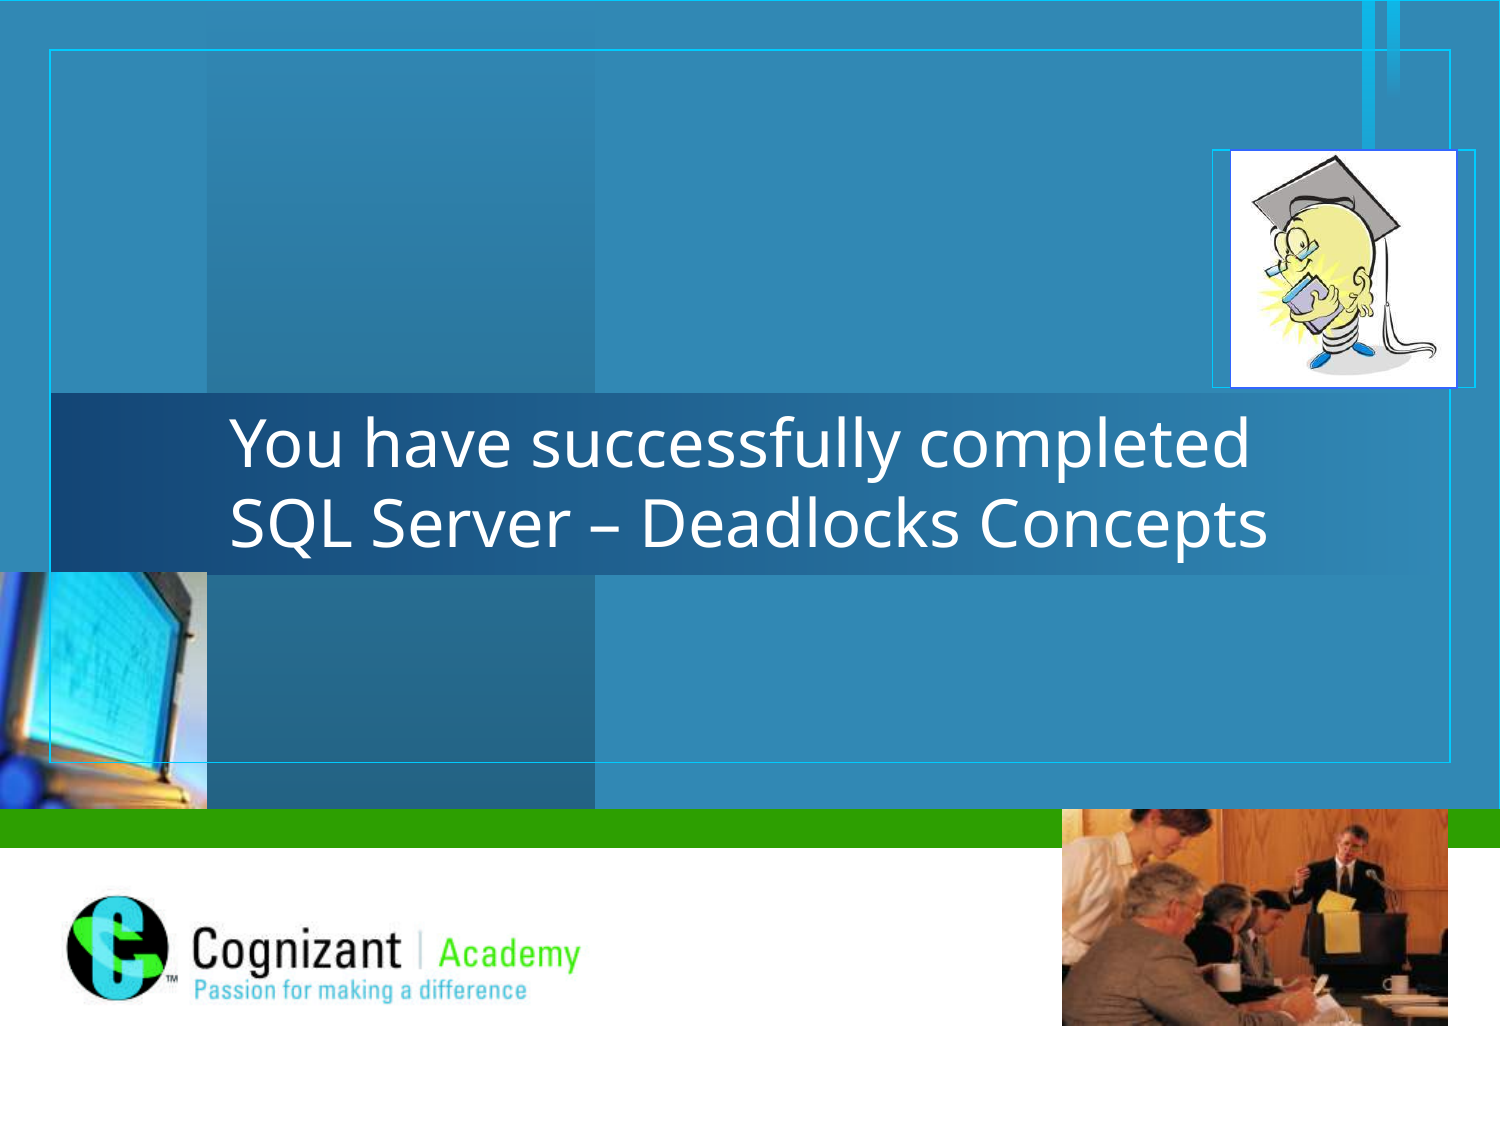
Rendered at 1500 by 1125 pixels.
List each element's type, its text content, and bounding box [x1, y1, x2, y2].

picture [37, 874, 607, 1038]
title You have successfully completed SQL Server – Deadlocks Concepts [74, 424, 1426, 538]
picture [52, 572, 207, 761]
picture [1062, 809, 1448, 1026]
picture [1230, 150, 1457, 388]
picture [0, 572, 207, 809]
